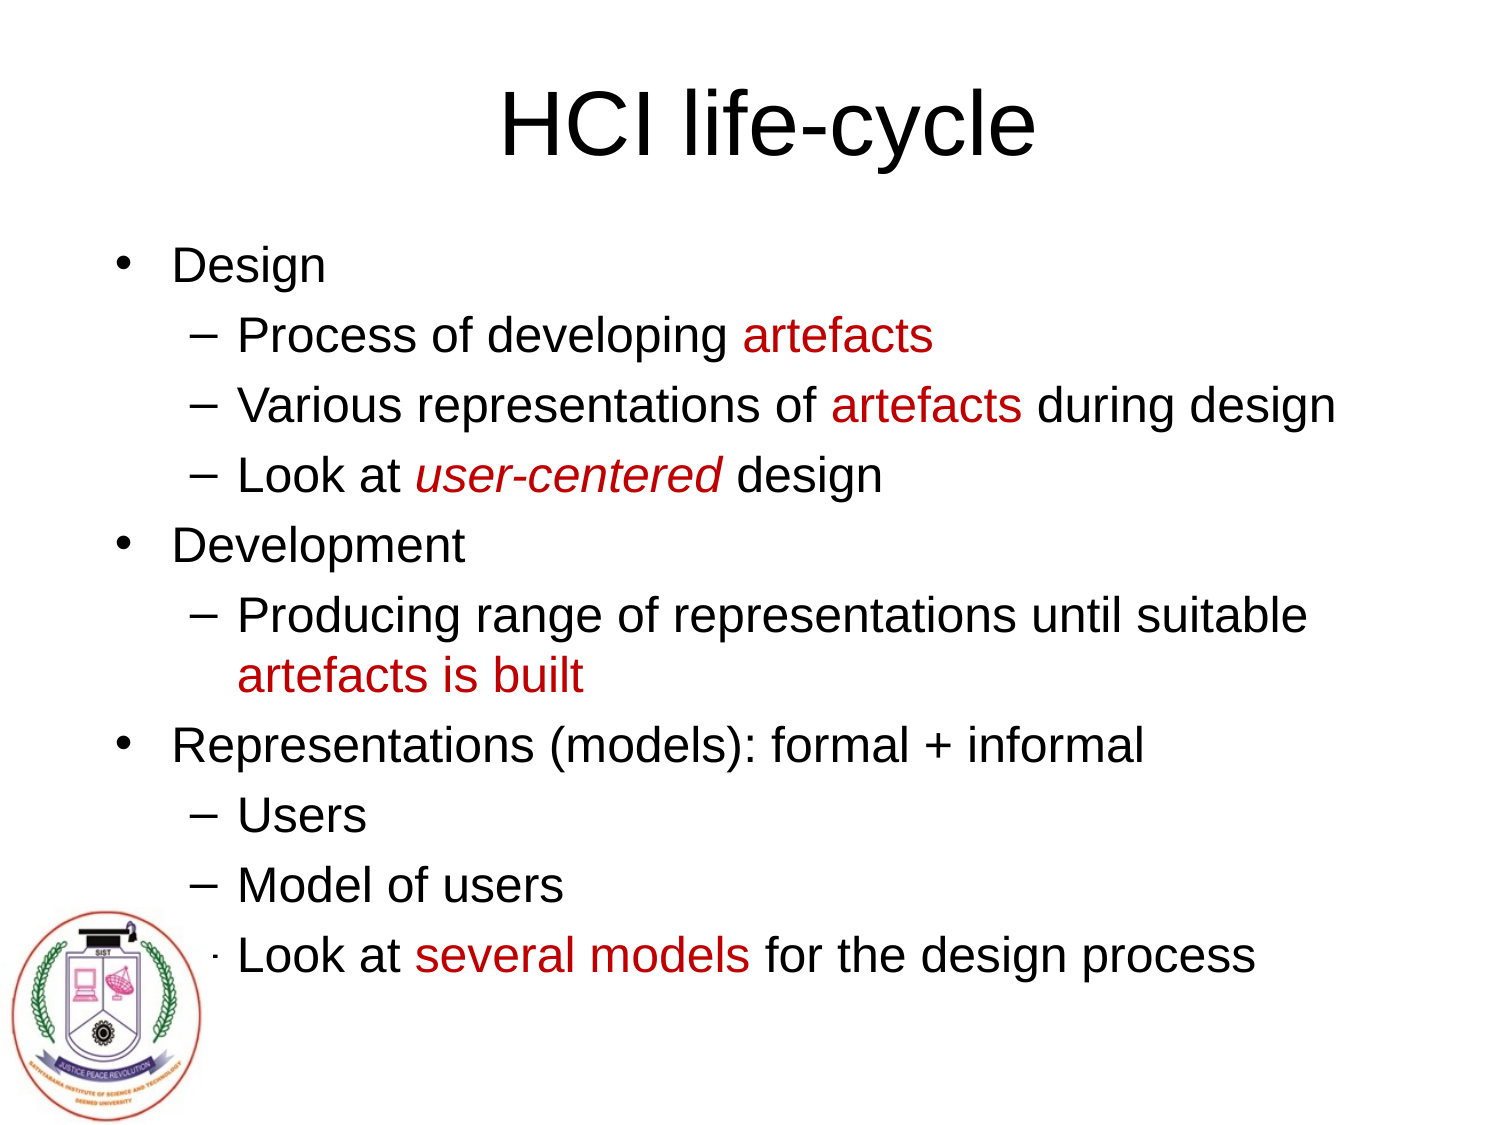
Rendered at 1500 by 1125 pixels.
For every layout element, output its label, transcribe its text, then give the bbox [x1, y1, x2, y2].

title HCI life-cycle [100, 37, 1438, 200]
list Design Process of developing artefacts Various representations of artefacts during design Look at user-centered design Development Producing range of representations until suitable artefacts is built Representations (models): formal + informal Users Model of users Look at several models for the design process [99, 224, 1438, 963]
picture [0, 907, 213, 1125]
